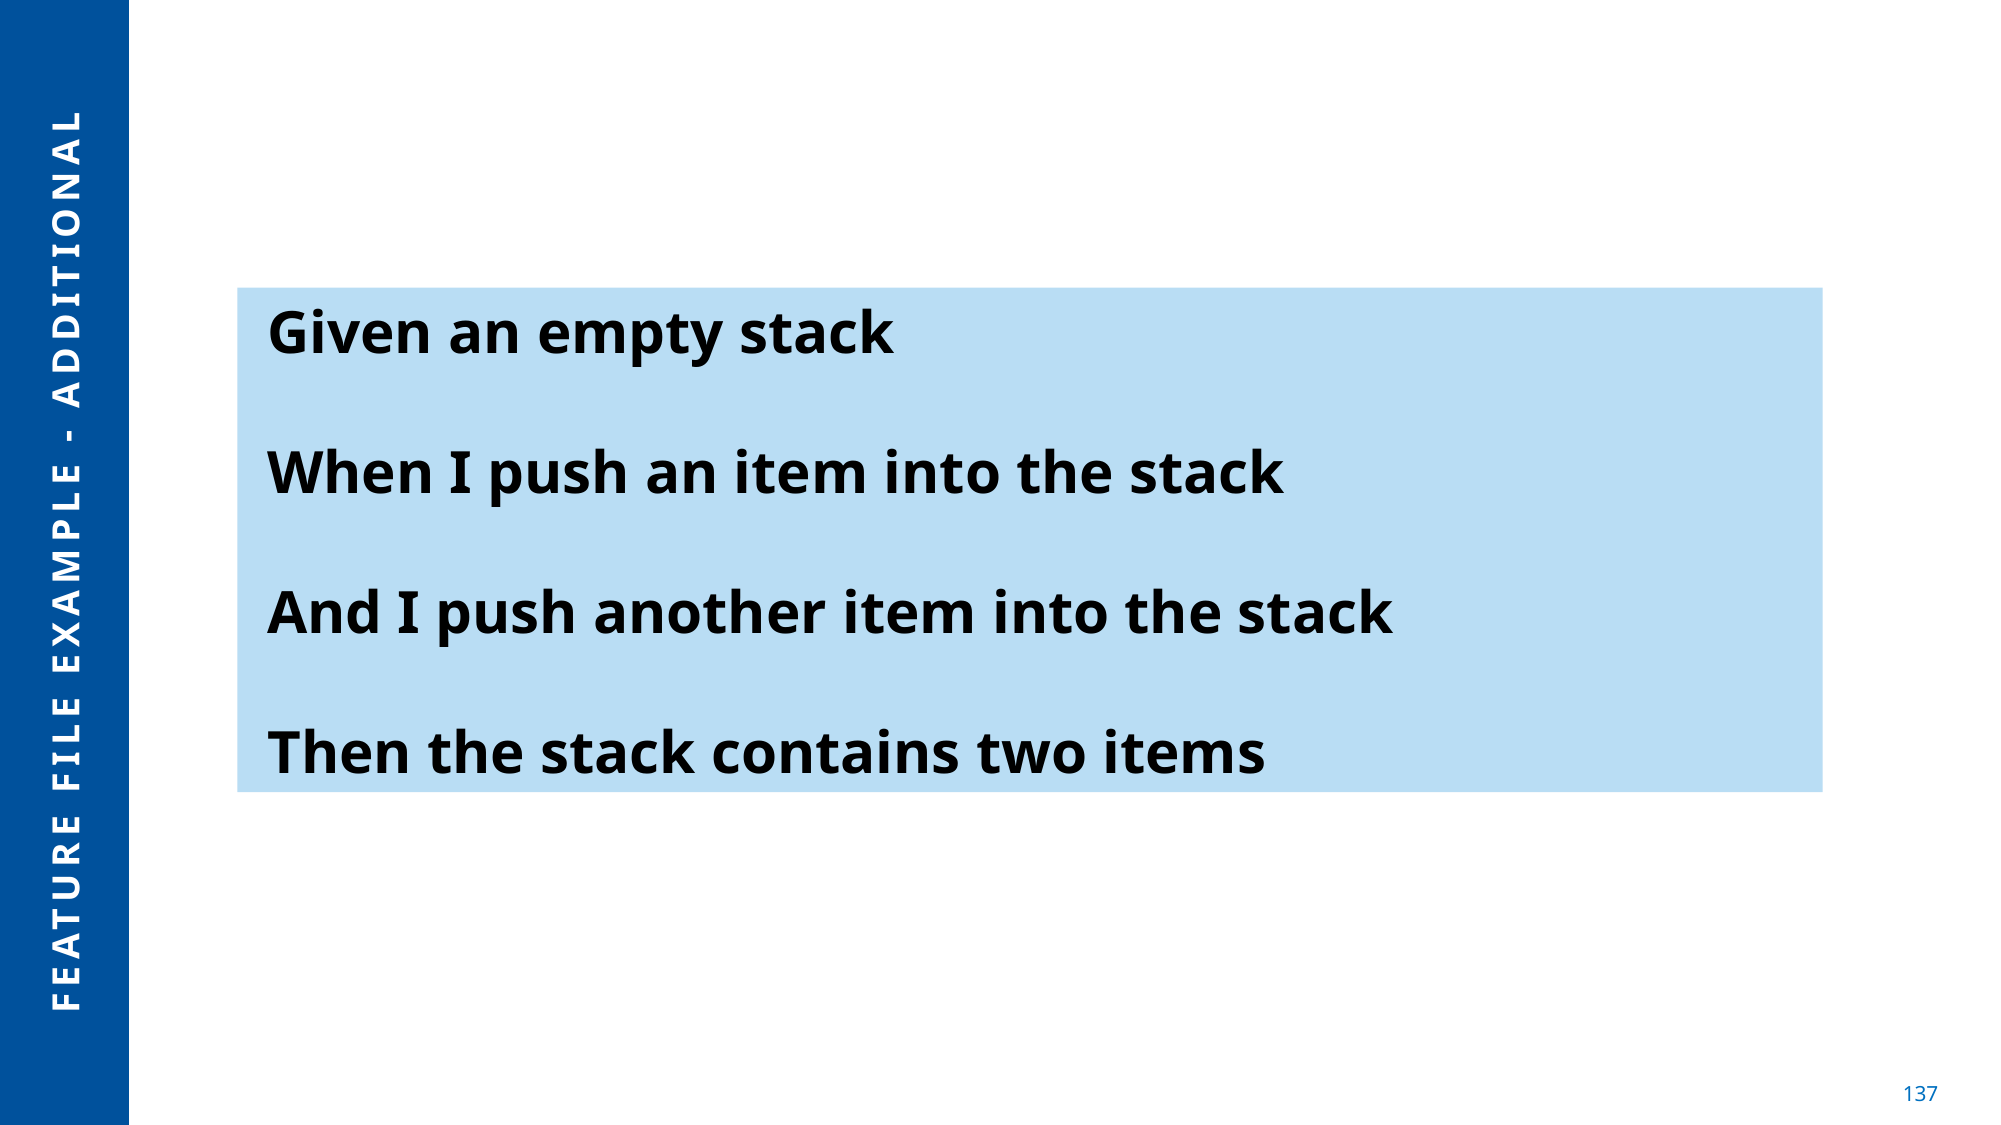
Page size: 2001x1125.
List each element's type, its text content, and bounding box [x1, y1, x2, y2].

text_box Given an empty stack When I push an item into the stack And I push another item into the stack Then the stack contains two items [237, 287, 1823, 793]
title Feature file example - additional [40, 0, 89, 1125]
